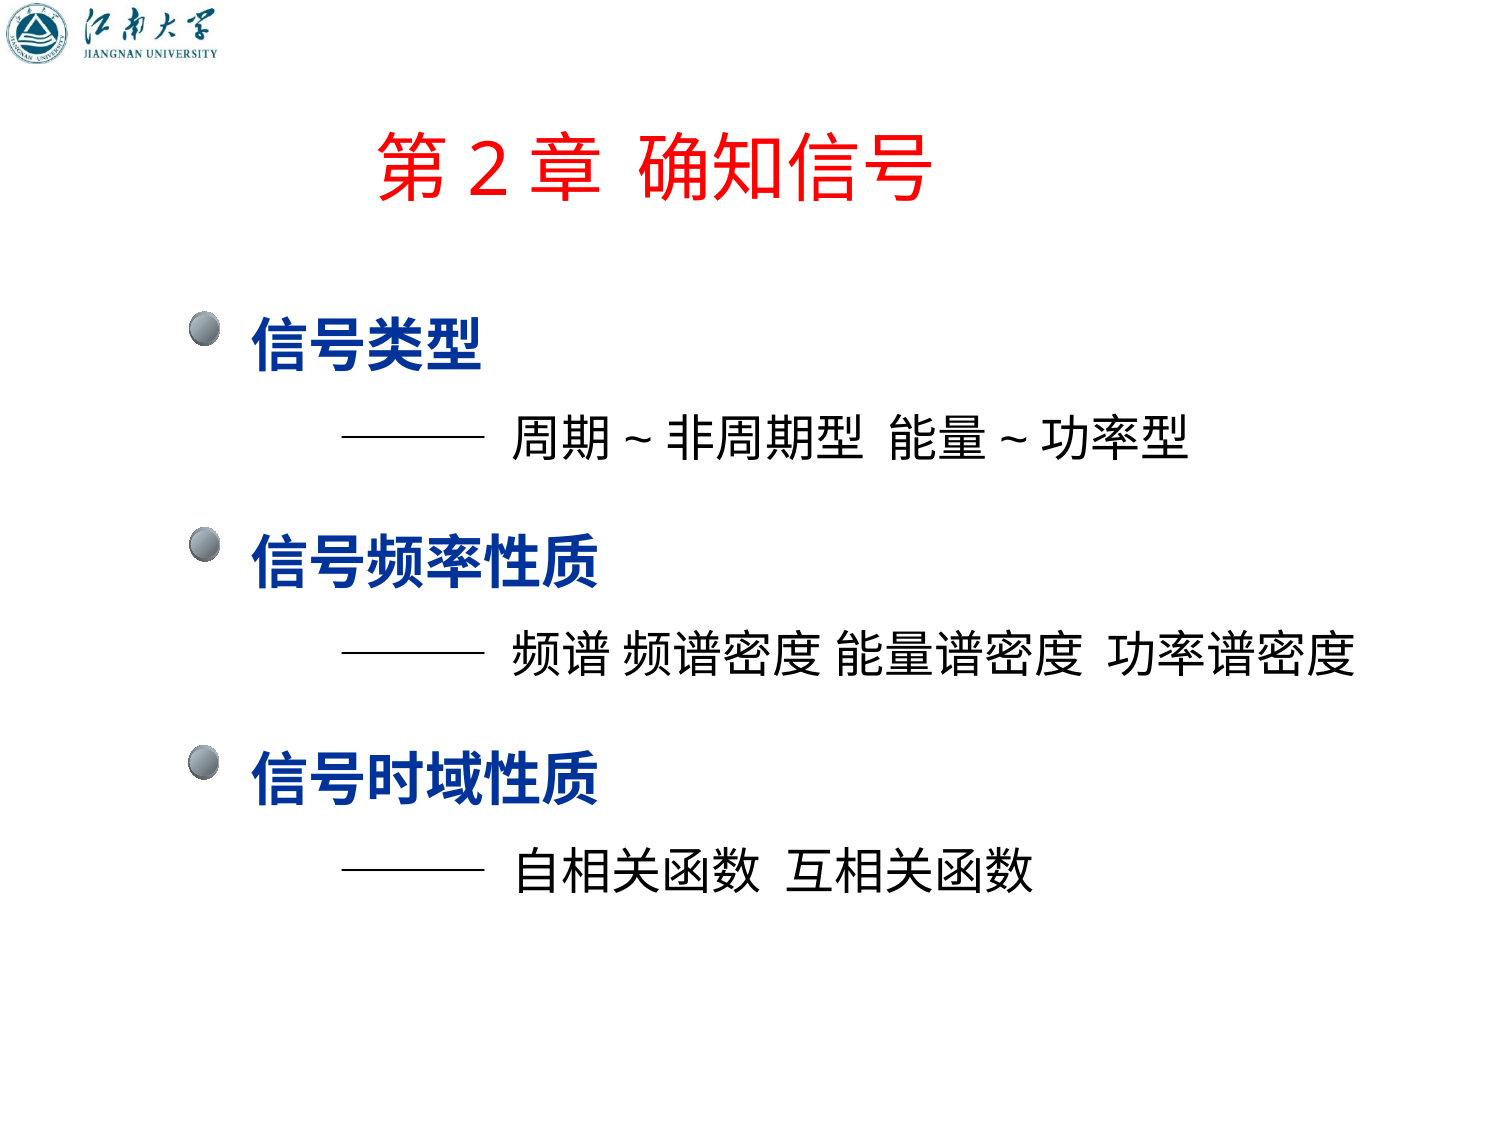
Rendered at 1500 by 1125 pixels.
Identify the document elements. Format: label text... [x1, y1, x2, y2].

text_box 第2章 确知信号 [359, 112, 1020, 218]
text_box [189, 527, 221, 562]
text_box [188, 745, 220, 780]
picture [6, 3, 217, 64]
text_box ——— 周期~非周期型 能量~功率型 ——— 频谱 频谱密度 能量谱密度 功率谱密度 ——— 自相关函数 互相关函数 [323, 350, 1414, 907]
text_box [189, 311, 220, 346]
text_box 信号类型 信号频率性质 信号时域性质 [235, 262, 1326, 928]
